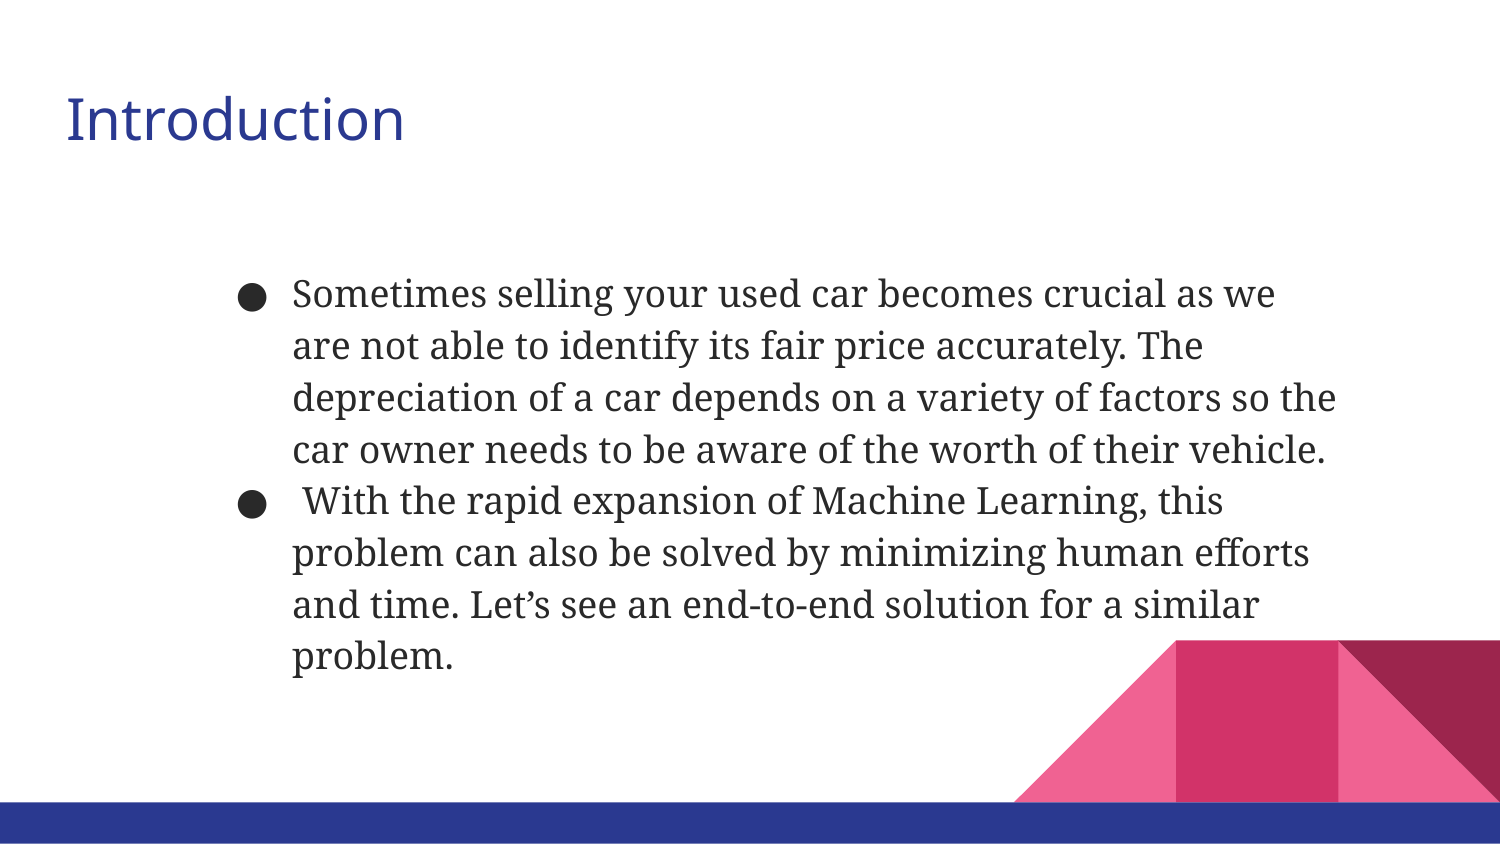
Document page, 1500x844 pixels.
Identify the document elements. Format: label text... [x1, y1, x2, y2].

title Introduction [51, 67, 1449, 167]
list Sometimes selling your used car becomes crucial as we are not able to identify its fair price accurately. The depreciation of a car depends on a variety of factors so the car owner needs to be aware of the worth of their vehicle. With the rapid expansion of Machine Learning, this problem can also be solved by minimizing human efforts and time. Let’s see an end-to-end solution for a similar problem. [202, 178, 1356, 776]
